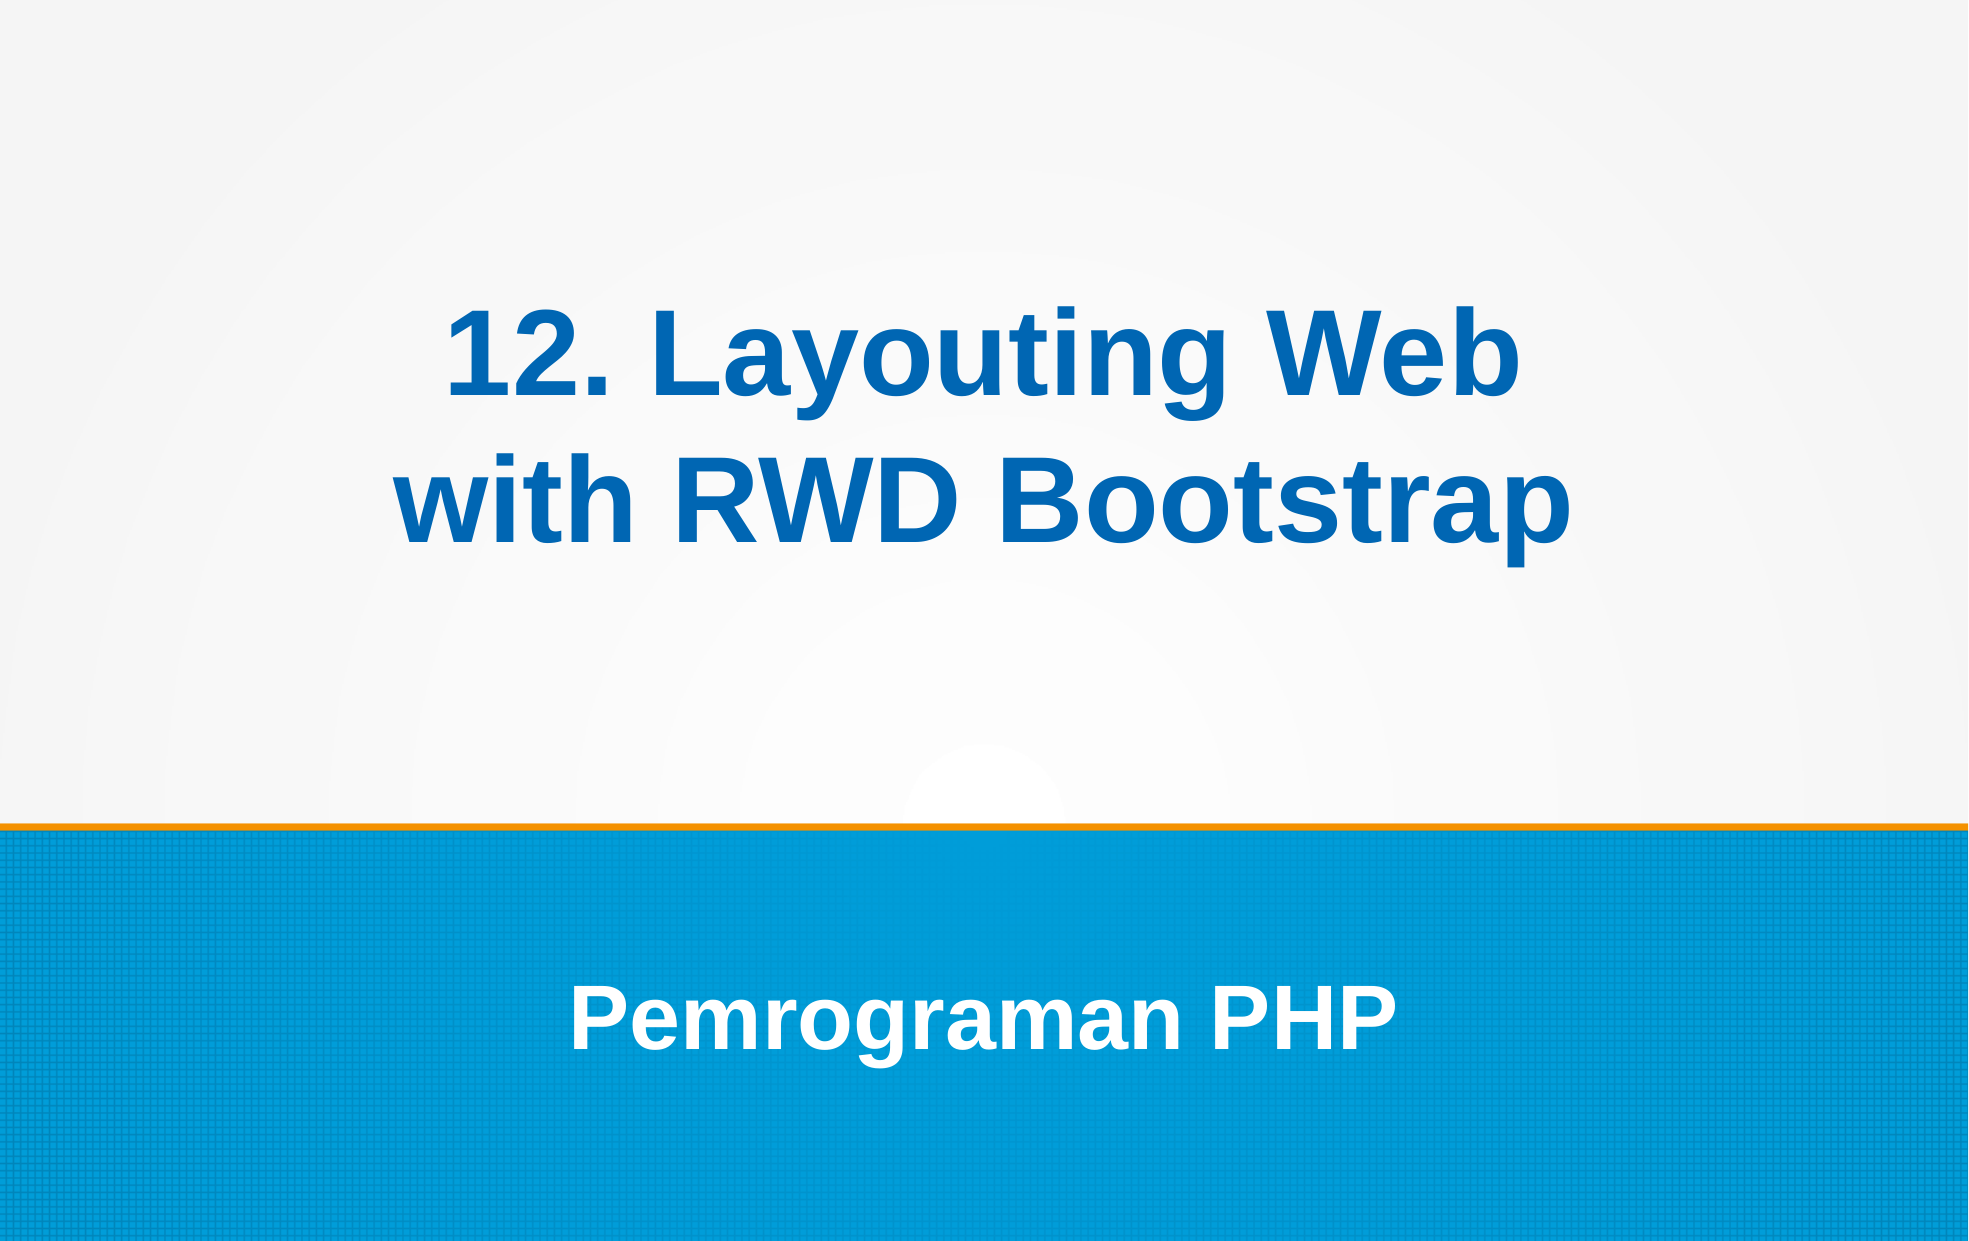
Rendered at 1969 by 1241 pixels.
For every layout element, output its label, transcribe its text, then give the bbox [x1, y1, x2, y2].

picture [0, 0, 1969, 830]
text_box 12. Layouting Web with RWD Bootstrap [98, 273, 1870, 568]
text_box Pemrograman PHP [492, 950, 1476, 1075]
